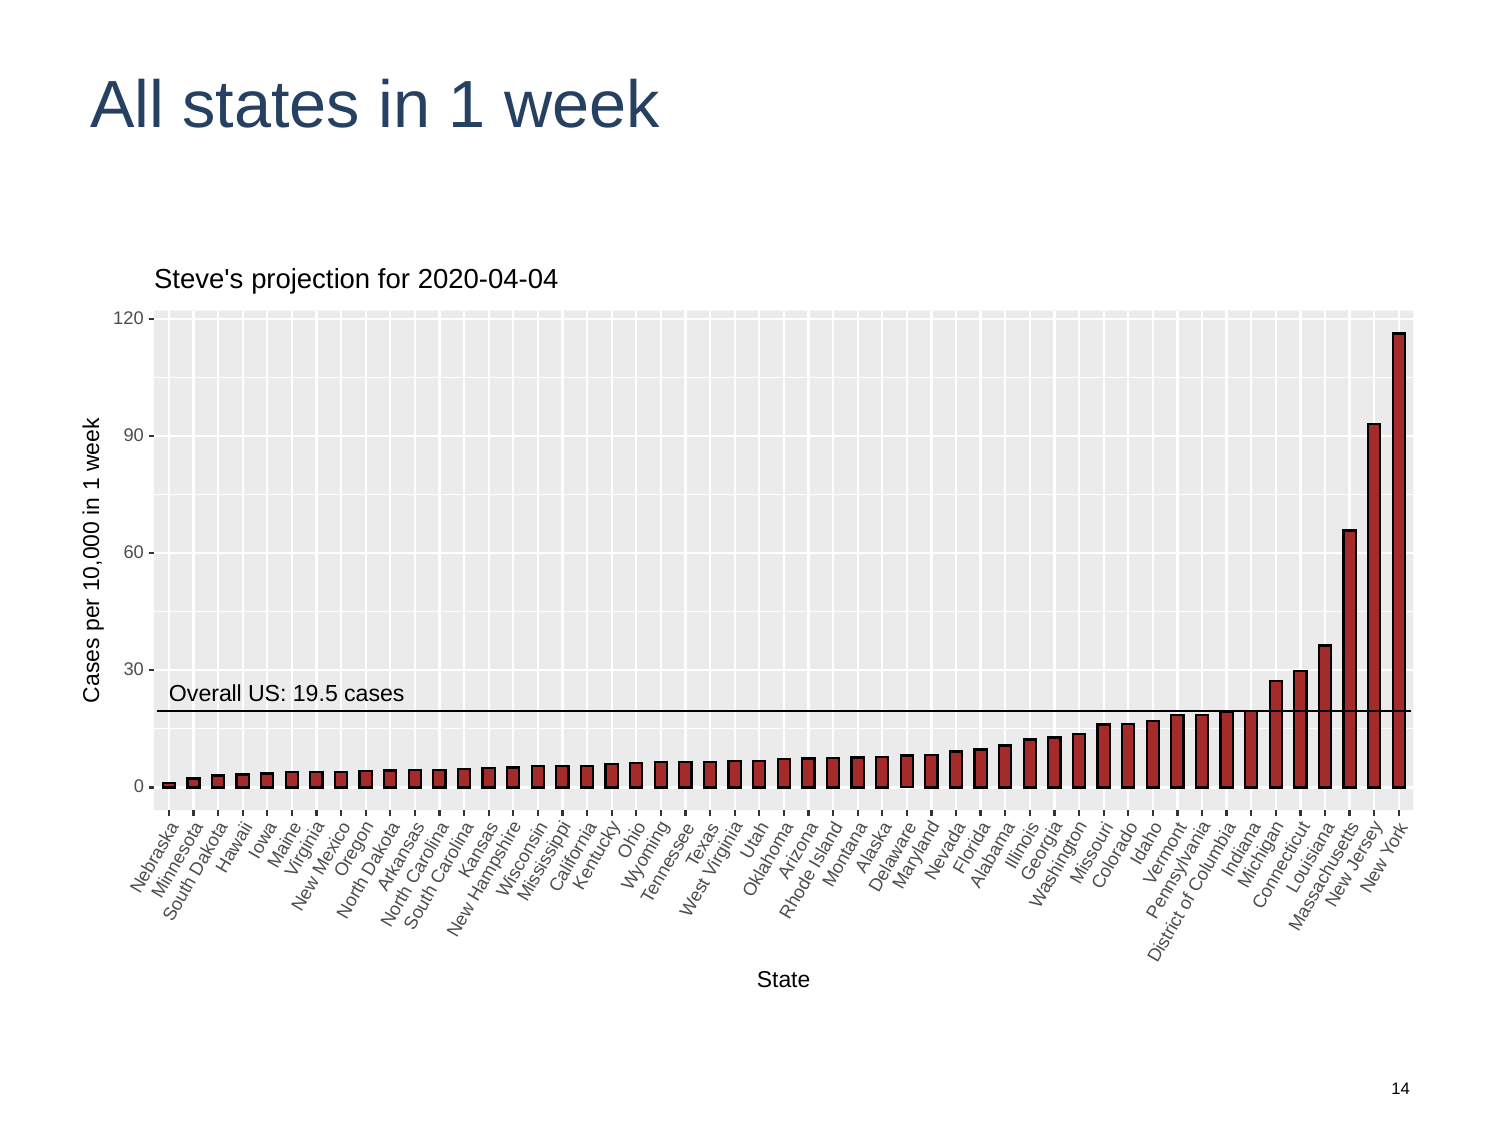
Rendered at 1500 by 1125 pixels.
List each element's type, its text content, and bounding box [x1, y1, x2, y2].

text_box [74, 262, 1426, 1006]
title All states in 1 week [75, 7, 1425, 195]
slide_number 14 [1306, 1057, 1425, 1118]
